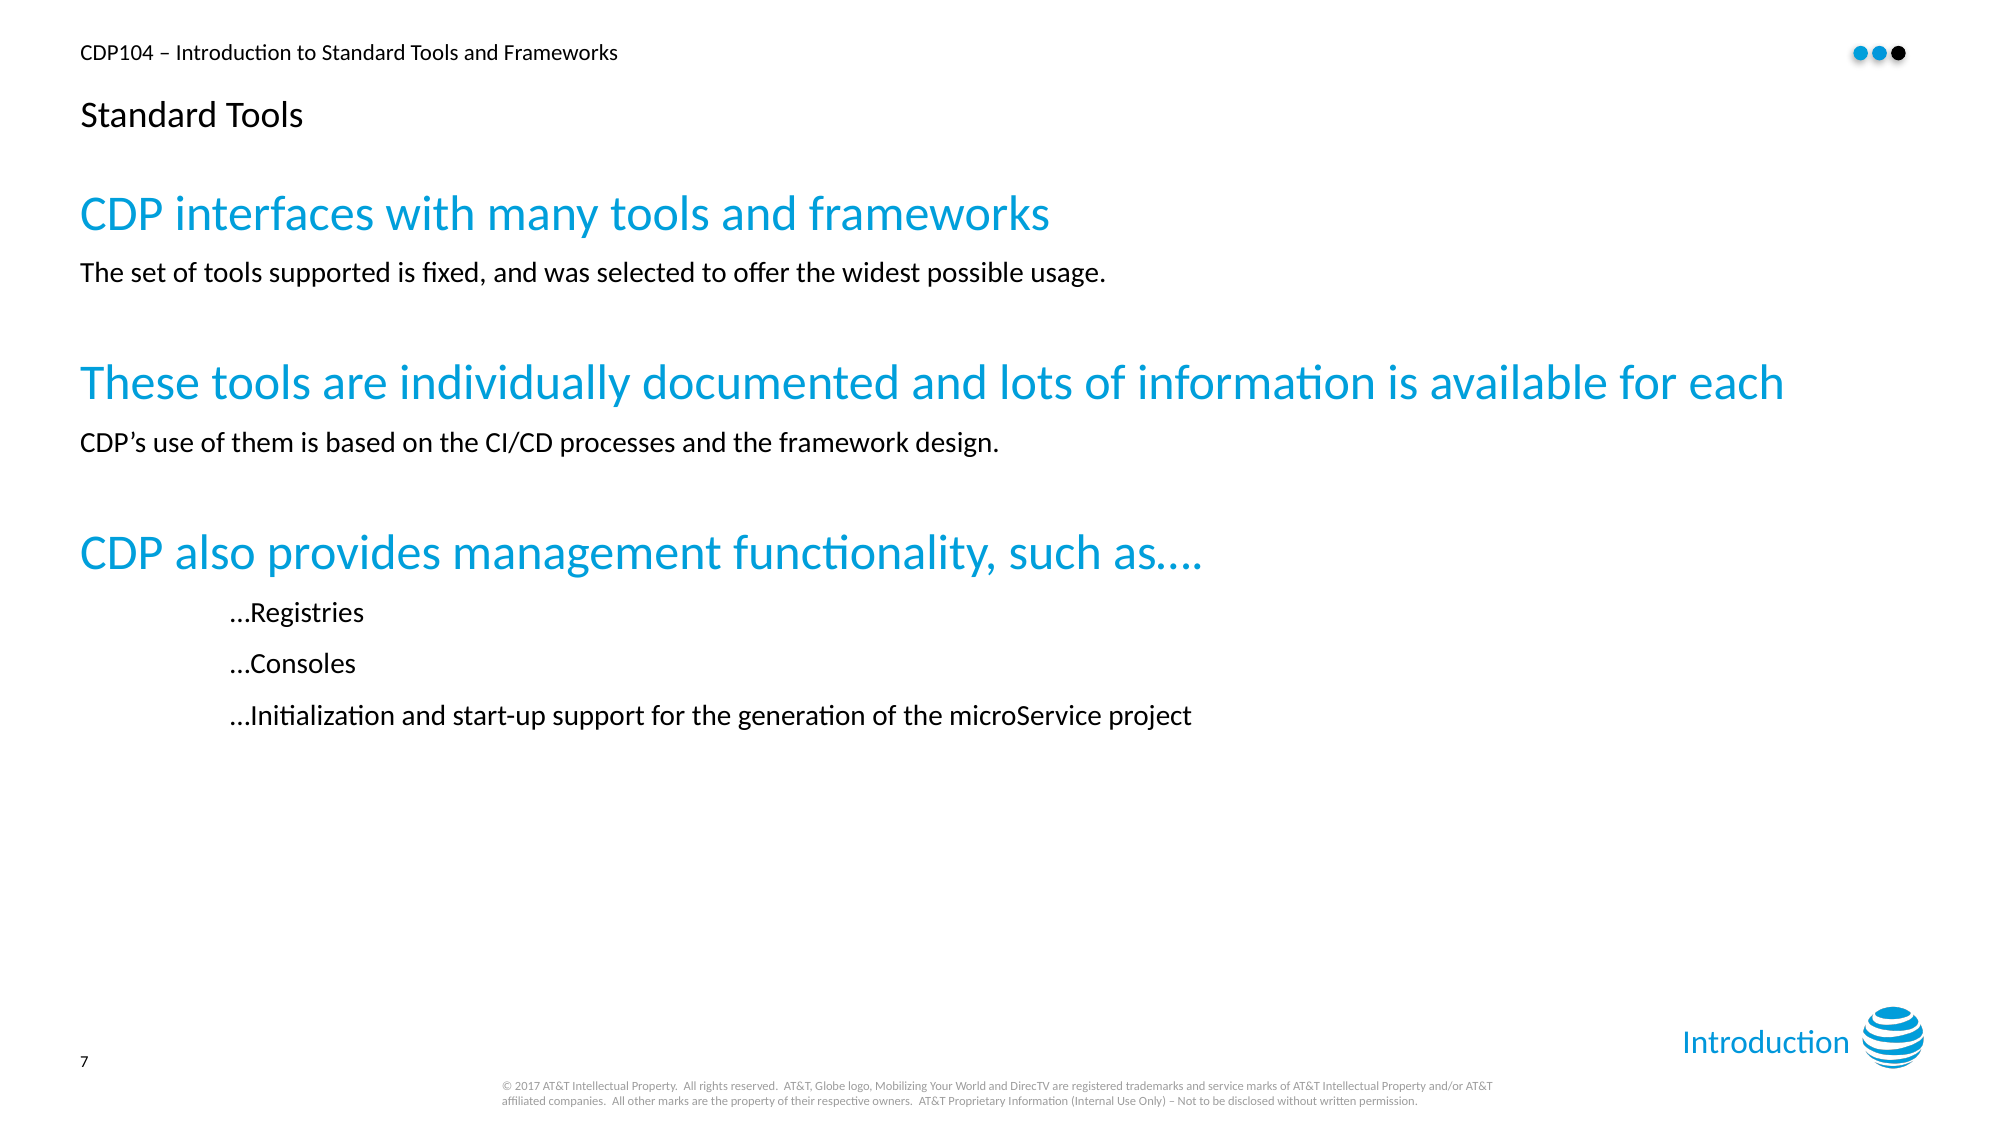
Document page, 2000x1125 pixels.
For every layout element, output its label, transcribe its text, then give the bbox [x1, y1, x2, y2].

list CDP interfaces with many tools and frameworks The set of tools supported is fixed, and was selected to offer the widest possible usage. These tools are individually documented and lots of information is available for each CDP’s use of them is based on the CI/CD processes and the framework design. CDP also provides management functionality, such as…. …Registries …Consoles …Initialization and start-up support for the generation of the microService project [80, 186, 1920, 977]
title Standard Tools [80, 85, 1920, 142]
slide_number 7 [80, 1049, 129, 1087]
text_box [1852, 45, 1869, 62]
text_box Introduction [1646, 1012, 1866, 1068]
text_box [1890, 45, 1907, 62]
text_box [1871, 45, 1888, 62]
